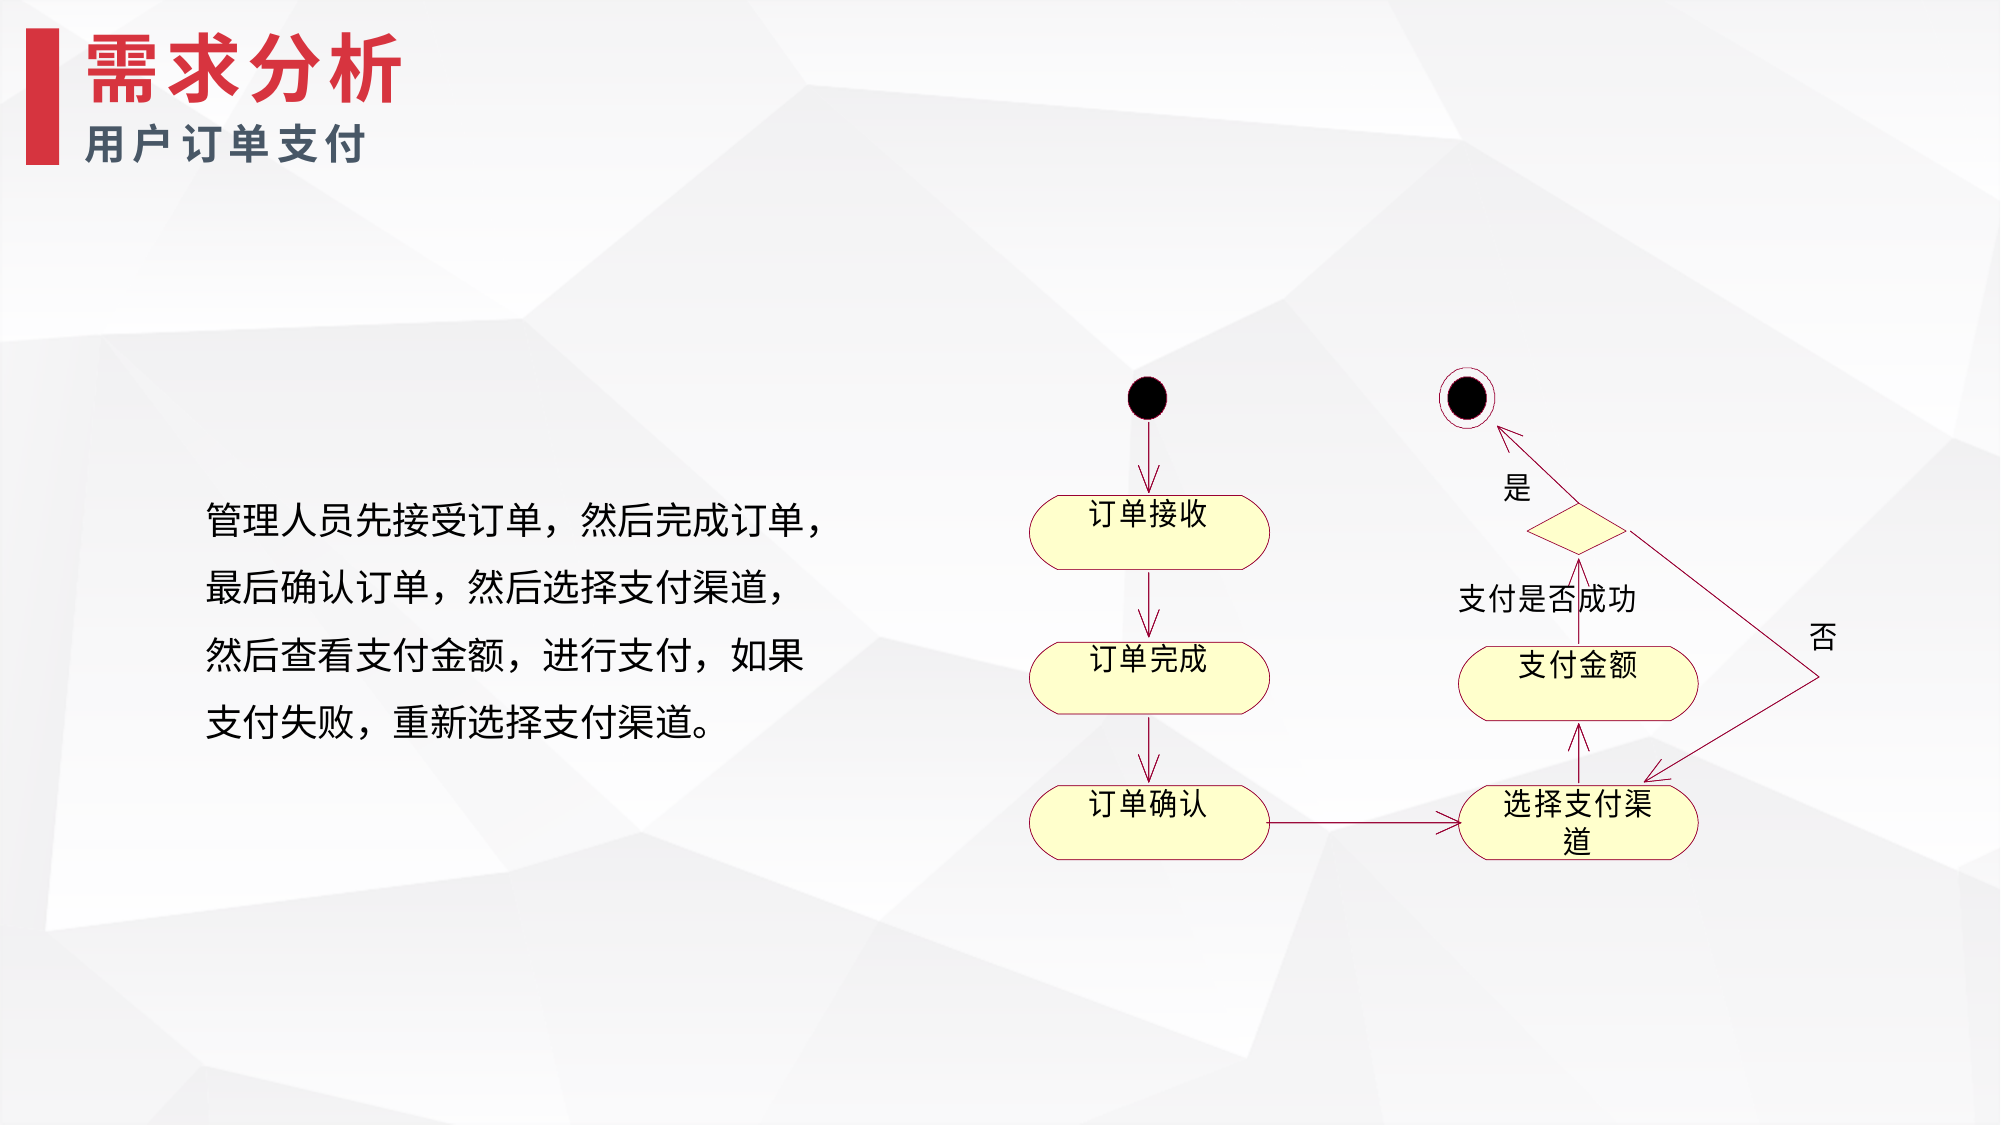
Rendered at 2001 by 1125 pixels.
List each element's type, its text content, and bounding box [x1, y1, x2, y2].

picture [0, 0, 2001, 1125]
text_box 管理人员先接受订单，然后完成订单，最后确认订单，然后选择支付渠道，然后查看支付金额，进行支付，如果支付失败，重新选择支付渠道。 [190, 467, 855, 752]
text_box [26, 14, 592, 177]
